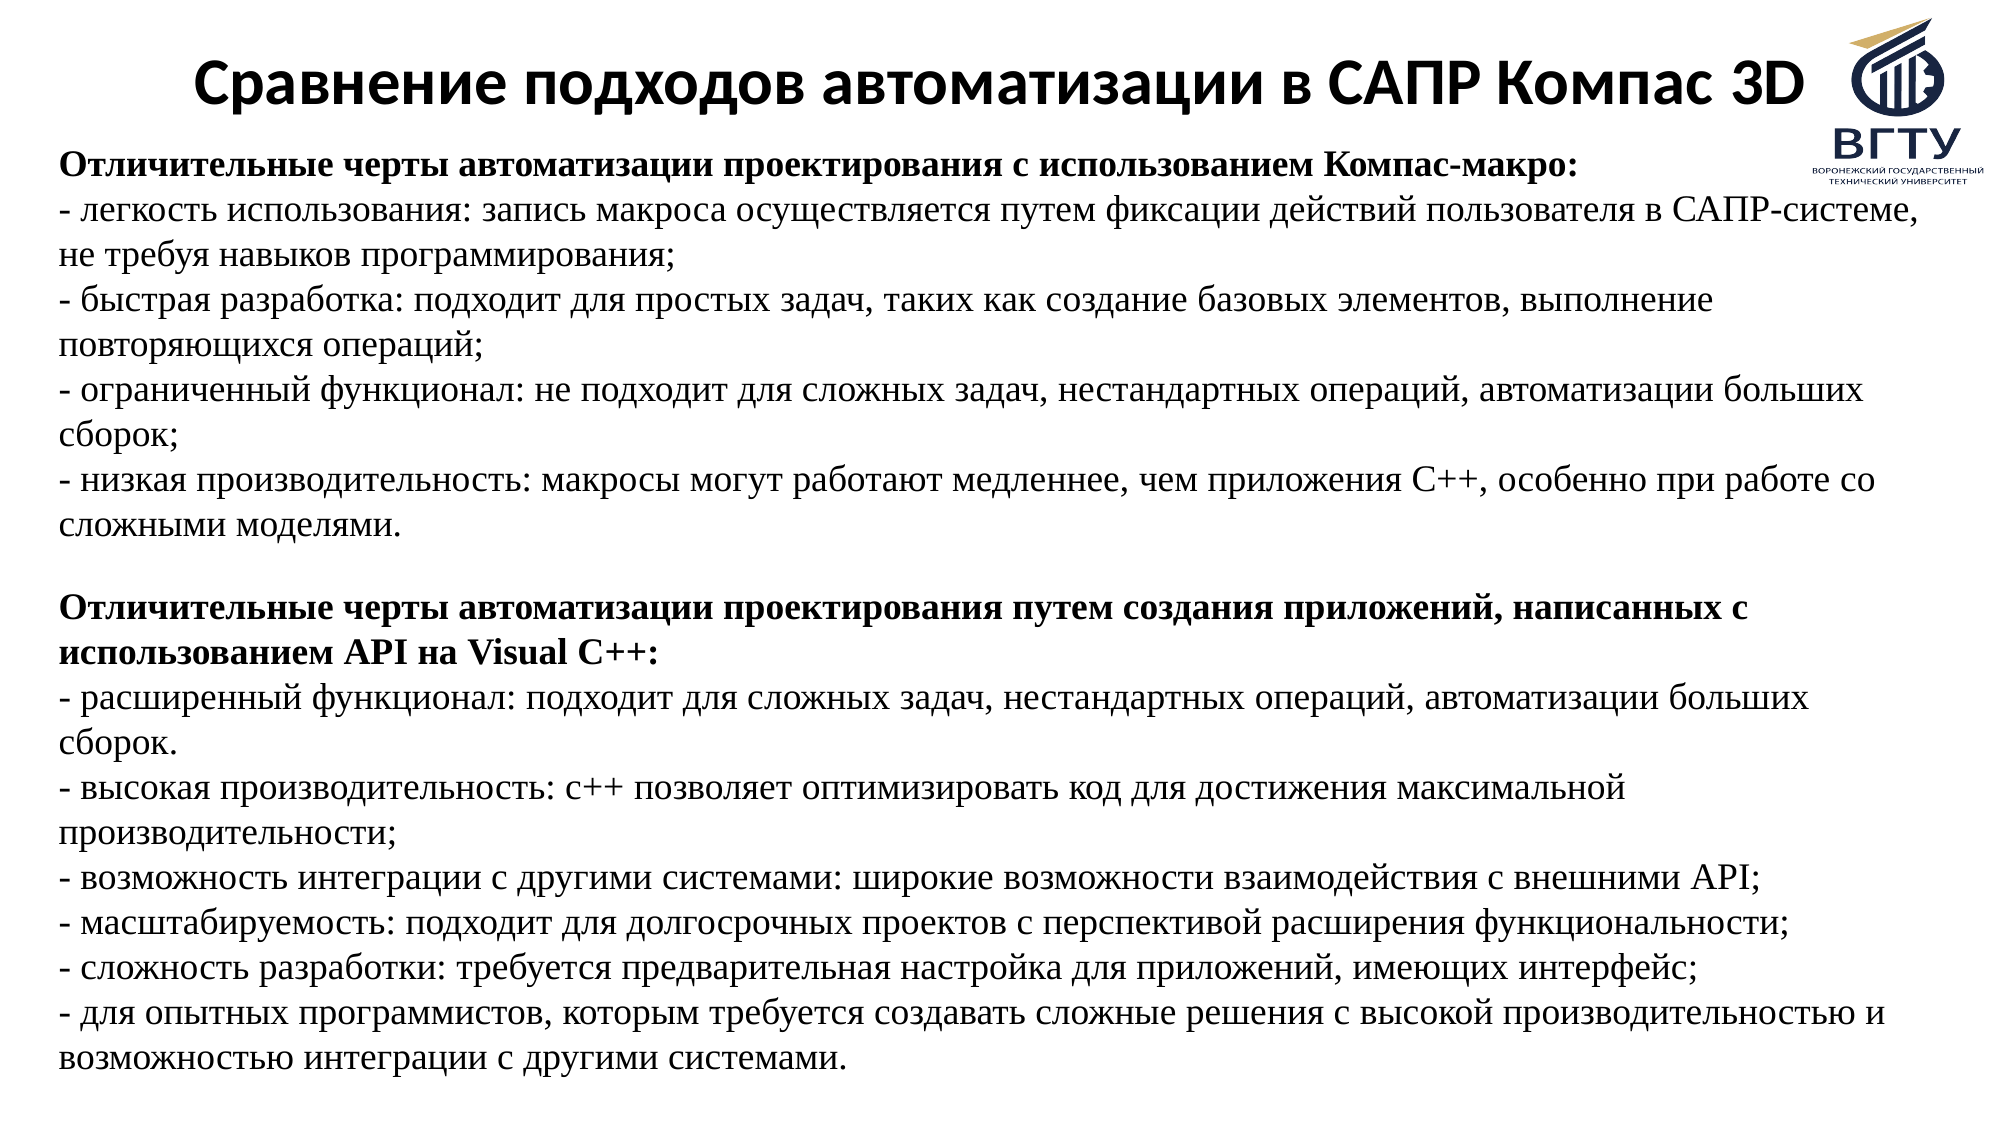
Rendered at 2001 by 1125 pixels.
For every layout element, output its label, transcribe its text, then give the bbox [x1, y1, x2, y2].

picture [1715, 0, 2000, 241]
text_box Отличительные черты автоматизации проектирования путем создания приложений, написанных с использованием API на Visual C++: - расширенный функционал: подходит для сложных задач, нестандартных операций, автоматизации больших сборок. - высокая производительность: с++ позволяет оптимизировать код для достижения максимальной производительности; - возможность интеграции с другими системами: широкие возможности взаимодействия с внешними API; - масштабируемость: подходит для долгосрочных проектов с перспективой расширения функциональности; - сложность разработки: требуется предварительная настройка для приложений, имеющих интерфейс; - для опытных программистов, которым требуется создавать сложные решения с высокой производительностью и возможностью интеграции с другими системами. [43, 574, 1943, 1120]
text_box Отличительные черты автоматизации проектирования с использованием Компас-макро: - легкость использования: запись макроса осуществляется путем фиксации действий пользователя в САПР-системе, не требуя навыков программирования; - быстрая разработка: подходит для простых задач, таких как создание базовых элементов, выполнение повторяющихся операций; - ограниченный функционал: не подходит для сложных задач, нестандартных операций, автоматизации больших сборок; - низкая производительность: макросы могут работают медленнее, чем приложения C++, особенно при работе со сложными моделями. [43, 131, 1943, 551]
title Сравнение подходов автоматизации в САПР Компас 3D [99, 17, 1710, 131]
